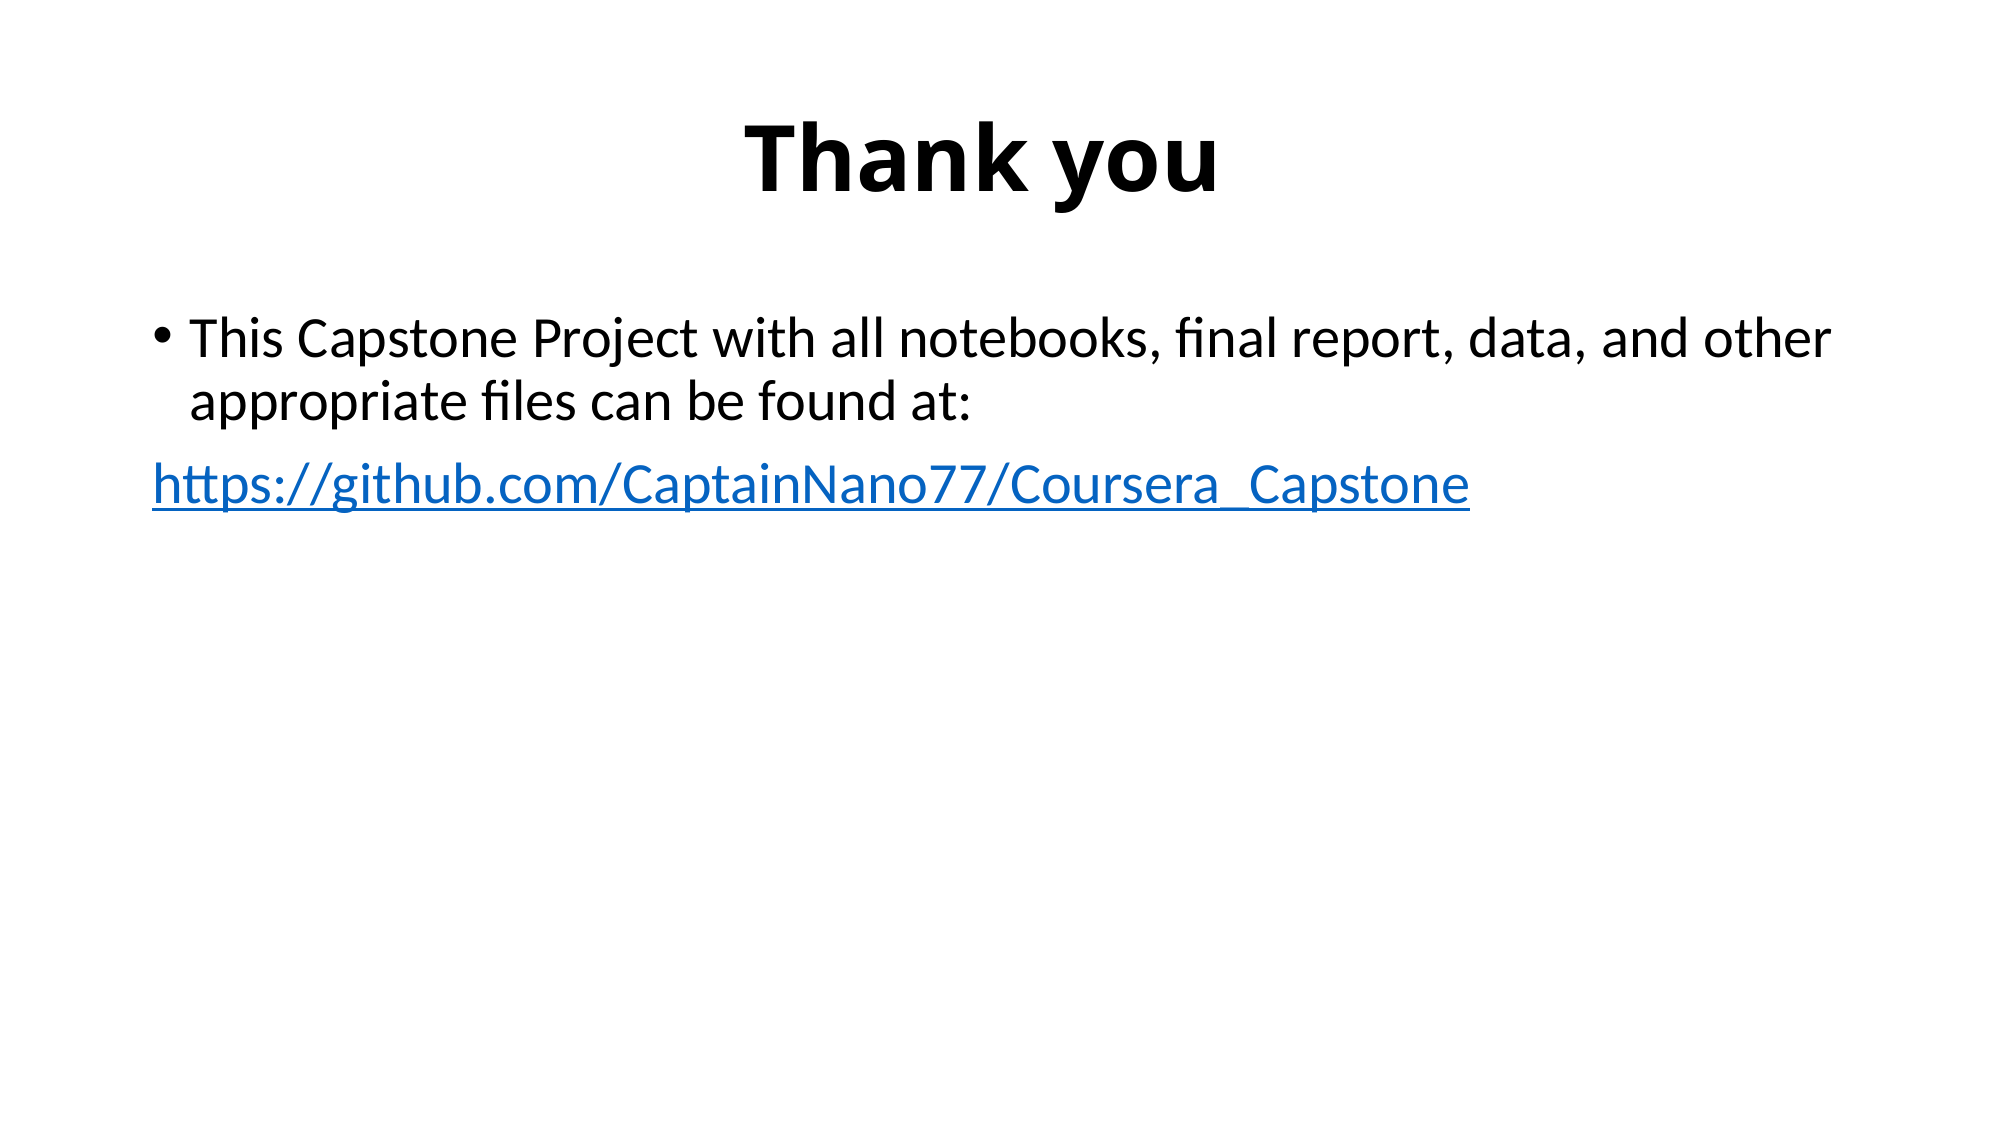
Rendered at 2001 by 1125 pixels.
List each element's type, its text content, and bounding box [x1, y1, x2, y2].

list This Capstone Project with all notebooks, final report, data, and other appropriate files can be found at: https://github.com/CaptainNano77/Coursera_Capstone [137, 299, 1863, 1014]
title Thank you [120, 53, 1846, 271]
